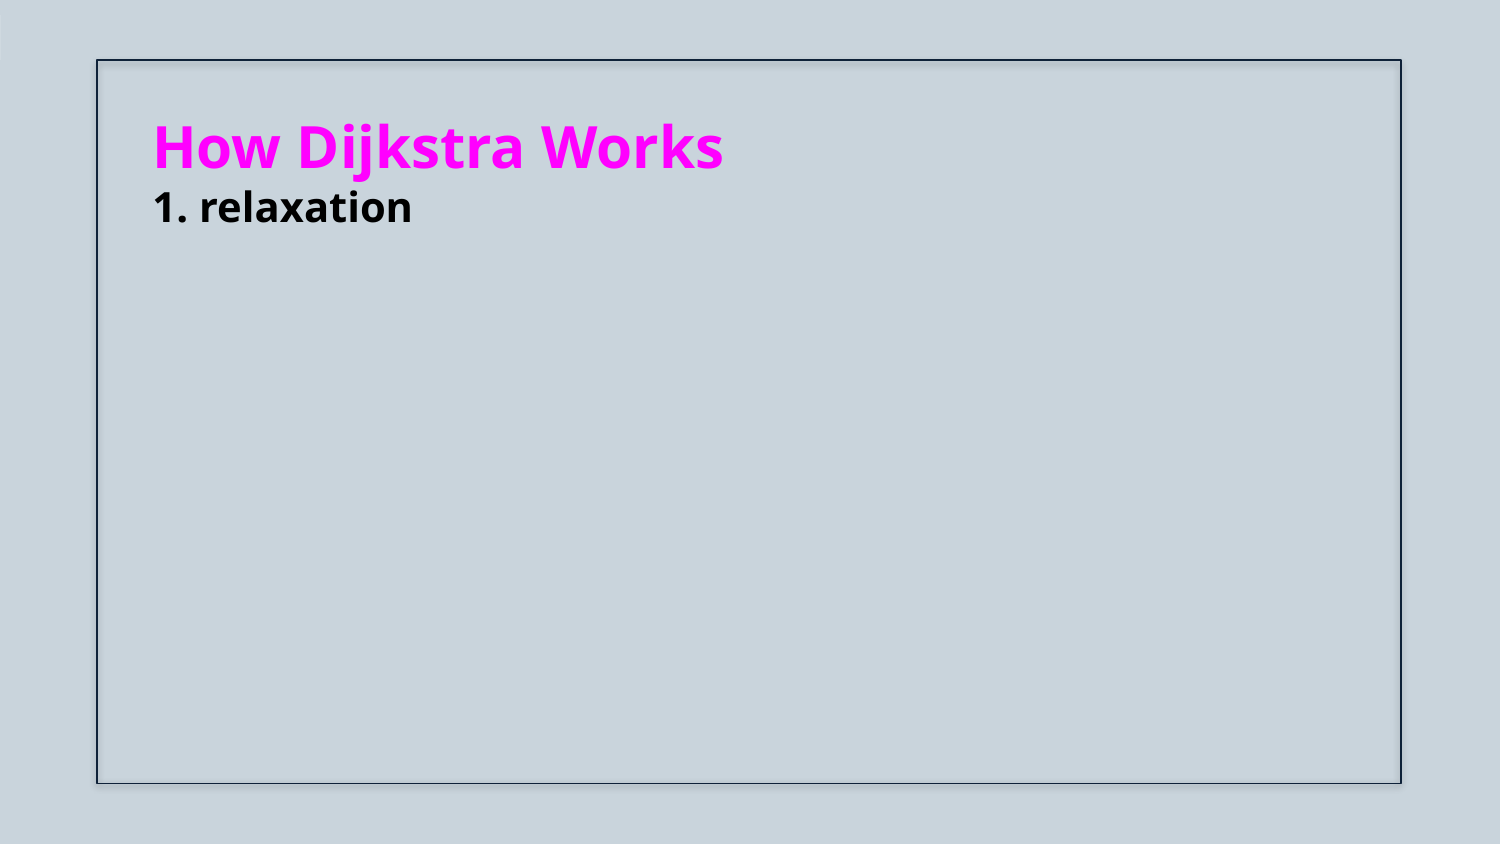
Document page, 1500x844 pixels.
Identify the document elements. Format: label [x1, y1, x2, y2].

text_box [96, 59, 1402, 784]
